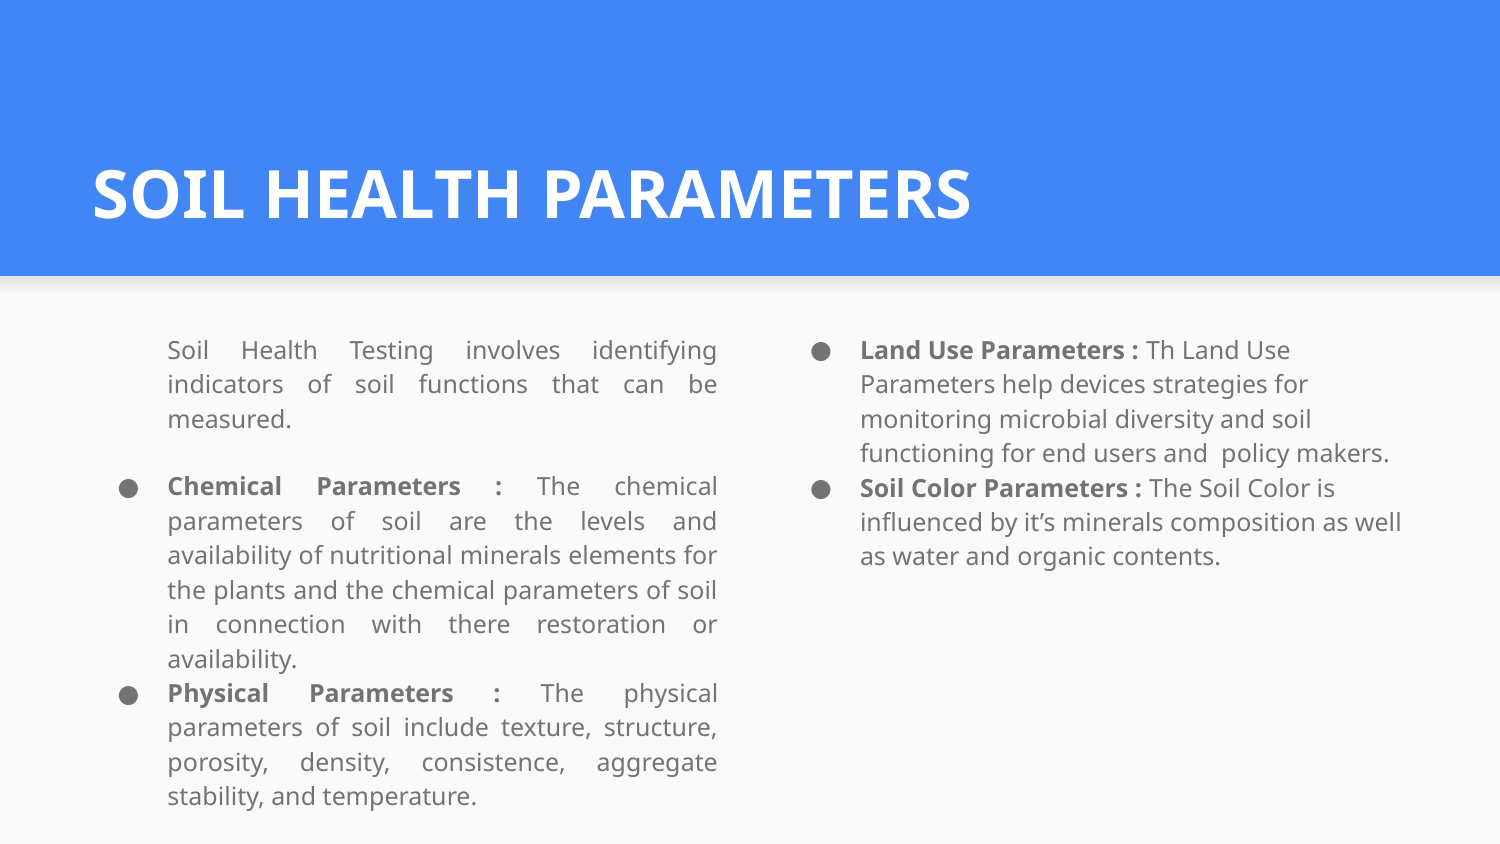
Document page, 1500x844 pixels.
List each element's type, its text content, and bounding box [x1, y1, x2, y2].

title SOIL HEALTH PARAMETERS [77, 121, 1427, 248]
list Land Use Parameters : Th Land Use Parameters help devices strategies for monitoring microbial diversity and soil functioning for end users and policy makers. Soil Color Parameters : The Soil Color is influenced by it’s minerals composition as well as water and organic contents. [770, 314, 1427, 760]
list Soil Health Testing involves identifying indicators of soil functions that can be measured. Chemical Parameters : The chemical parameters of soil are the levels and availability of nutritional minerals elements for the plants and the chemical parameters of soil in connection with there restoration or availability. Physical Parameters : The physical parameters of soil include texture, structure, porosity, density, consistence, aggregate stability, and temperature. [77, 314, 734, 760]
